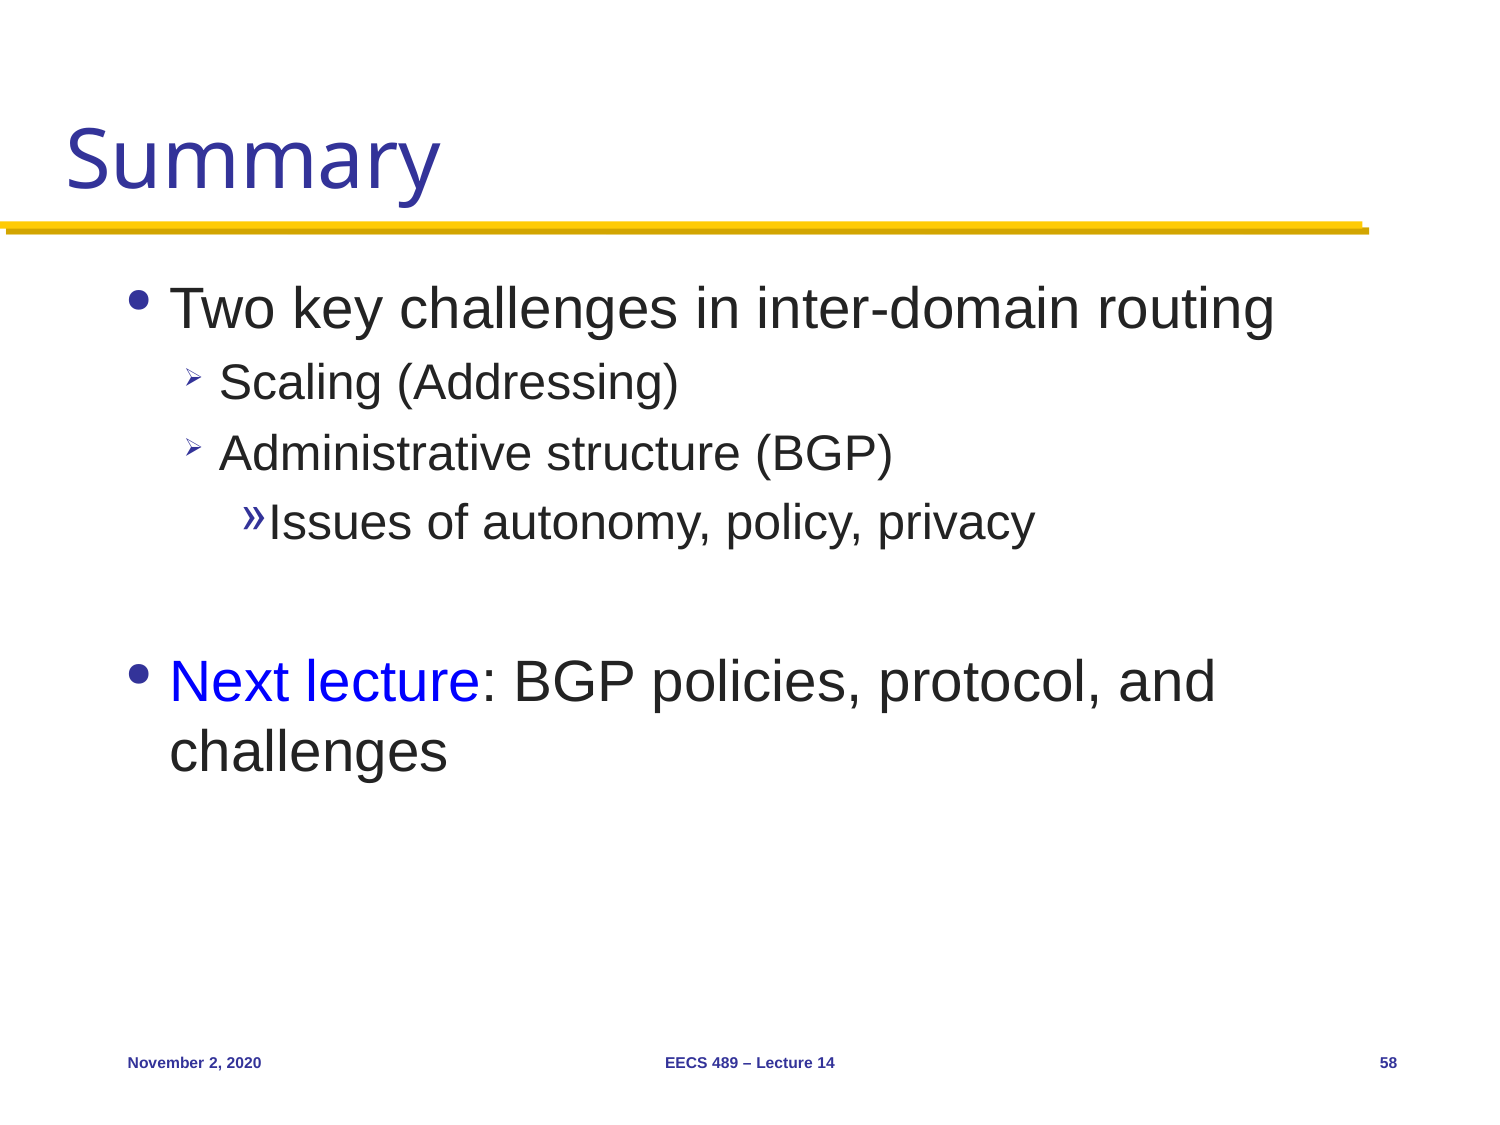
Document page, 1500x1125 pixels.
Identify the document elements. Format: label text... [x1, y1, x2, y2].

list Two key challenges in inter-domain routing Scaling (Addressing) Administrative structure (BGP) Issues of autonomy, policy, privacy Next lecture: BGP policies, protocol, and challenges [112, 262, 1413, 988]
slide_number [112, 1024, 426, 1101]
slide_number 58 [1312, 1024, 1413, 1101]
title Summary [49, 24, 1451, 213]
footer EECS 489 – Lecture 14 [512, 1024, 988, 1101]
